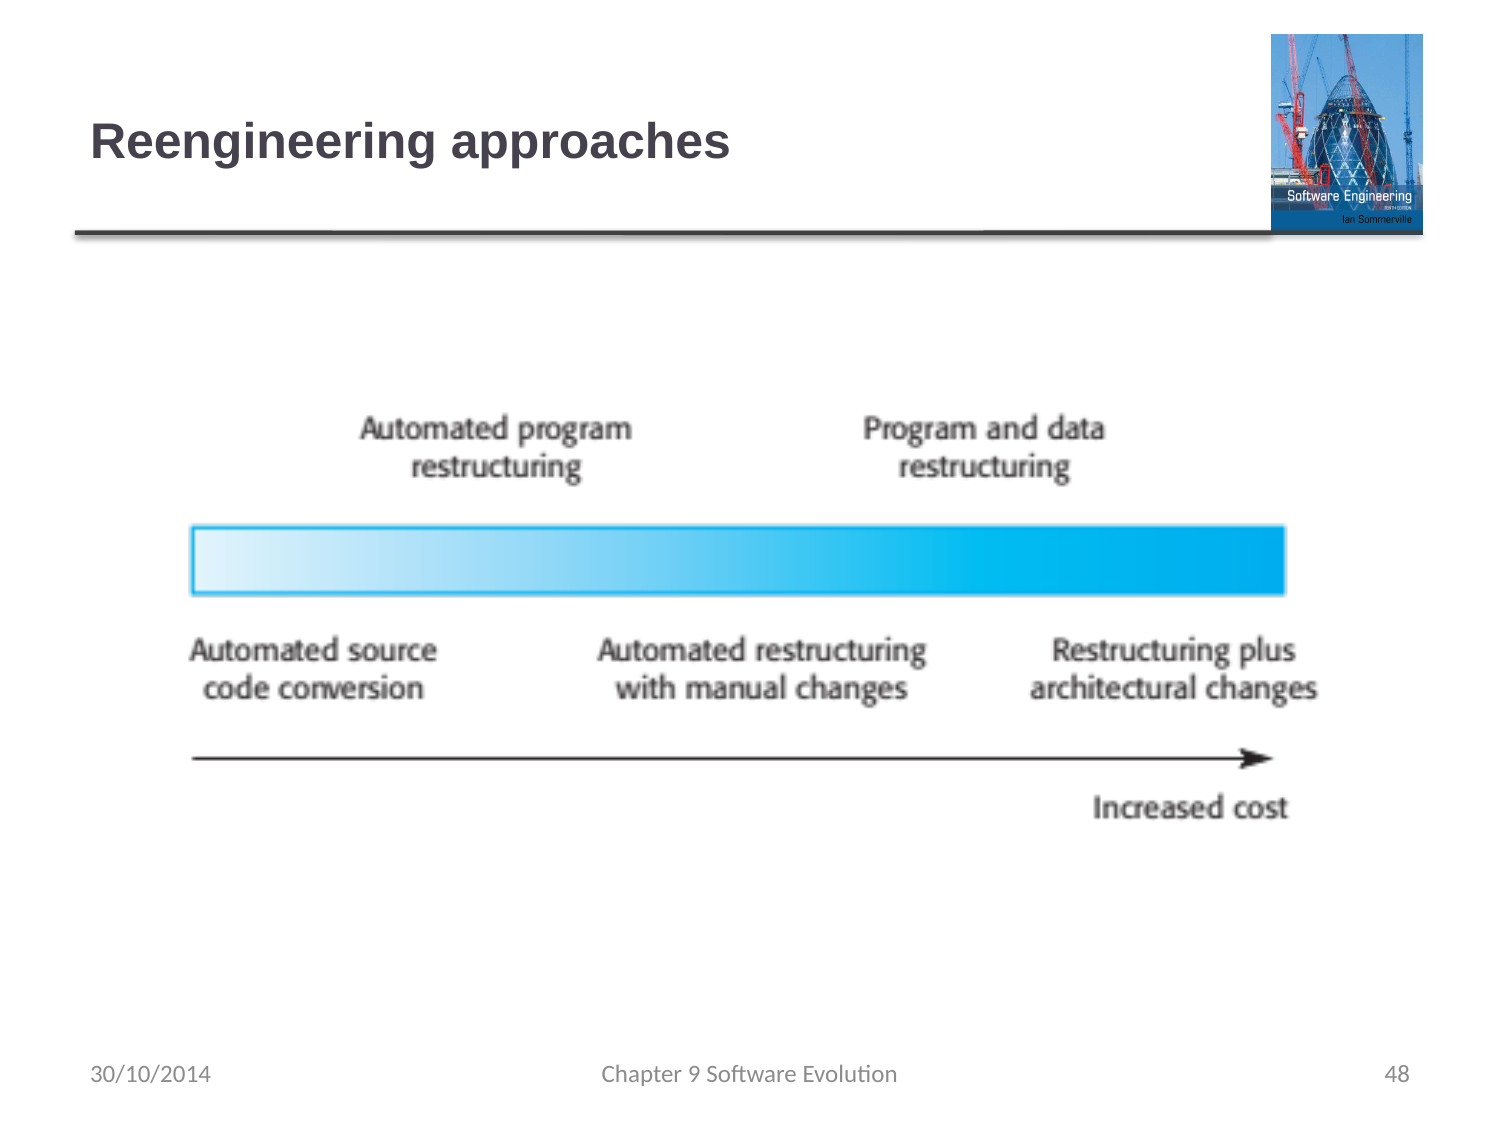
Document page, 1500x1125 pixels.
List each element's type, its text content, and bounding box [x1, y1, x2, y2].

slide_number 48 [1074, 1042, 1425, 1103]
title Reengineering approaches [74, 44, 1272, 233]
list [187, 303, 1326, 930]
footer Chapter 9 Software Evolution [512, 1042, 988, 1103]
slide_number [75, 1042, 425, 1103]
picture [1271, 34, 1423, 230]
